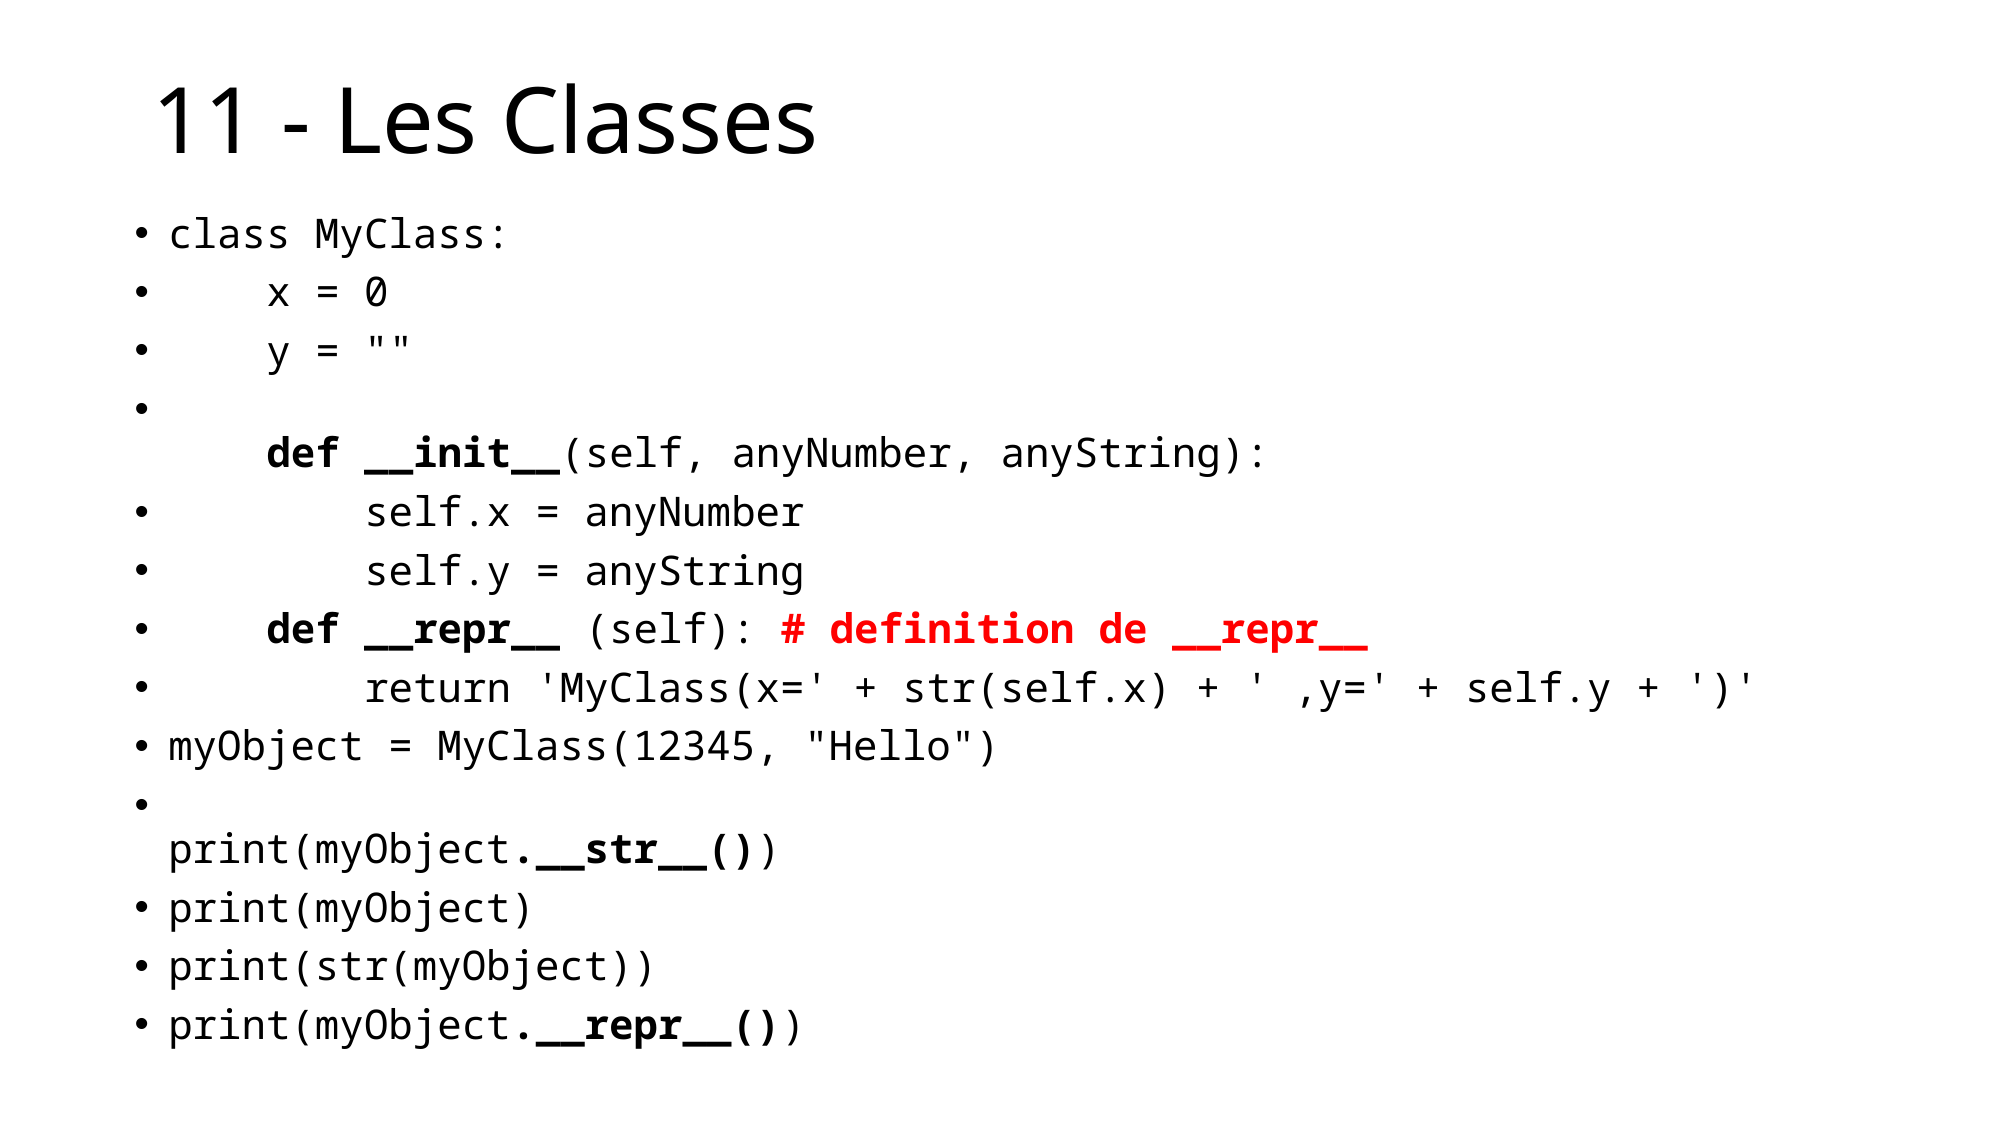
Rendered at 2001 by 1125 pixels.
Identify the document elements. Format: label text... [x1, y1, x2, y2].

list class MyClass: x = 0 y = "" def __init__(self, anyNumber, anyString): self.x = anyNumber self.y = anyString def __repr__ (self): # definition de __repr__ return 'MyClass(x=' + str(self.x) + ' ,y=' + self.y + ')' myObject = MyClass(12345, "Hello") print(myObject.__str__()) print(myObject) print(str(myObject)) print(myObject.__repr__()) [119, 205, 1845, 1066]
title 11 - Les Classes [137, 59, 1863, 189]
